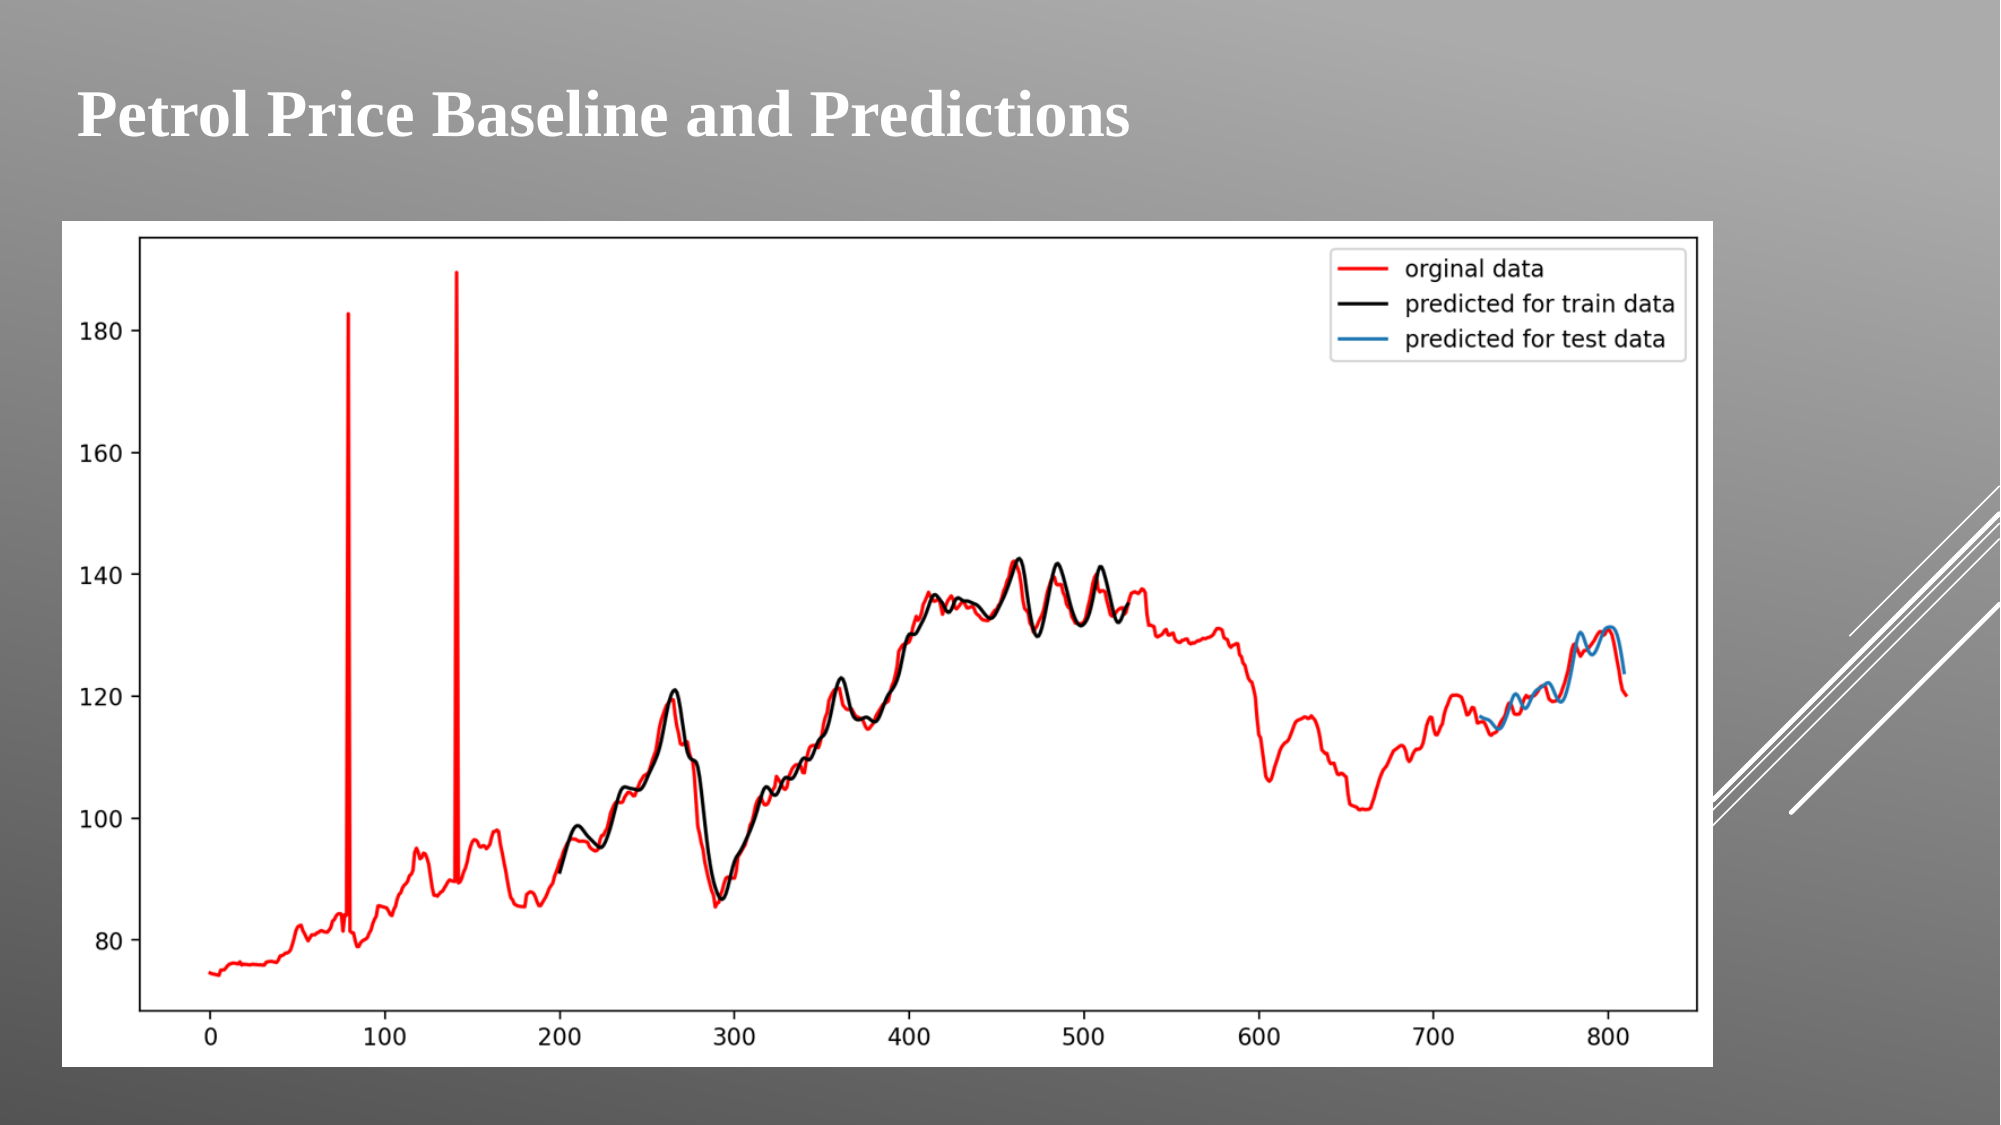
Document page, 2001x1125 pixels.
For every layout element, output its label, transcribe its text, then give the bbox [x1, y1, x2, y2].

text_box Petrol Price Baseline and Predictions [62, 62, 1198, 157]
picture [61, 221, 1713, 1068]
